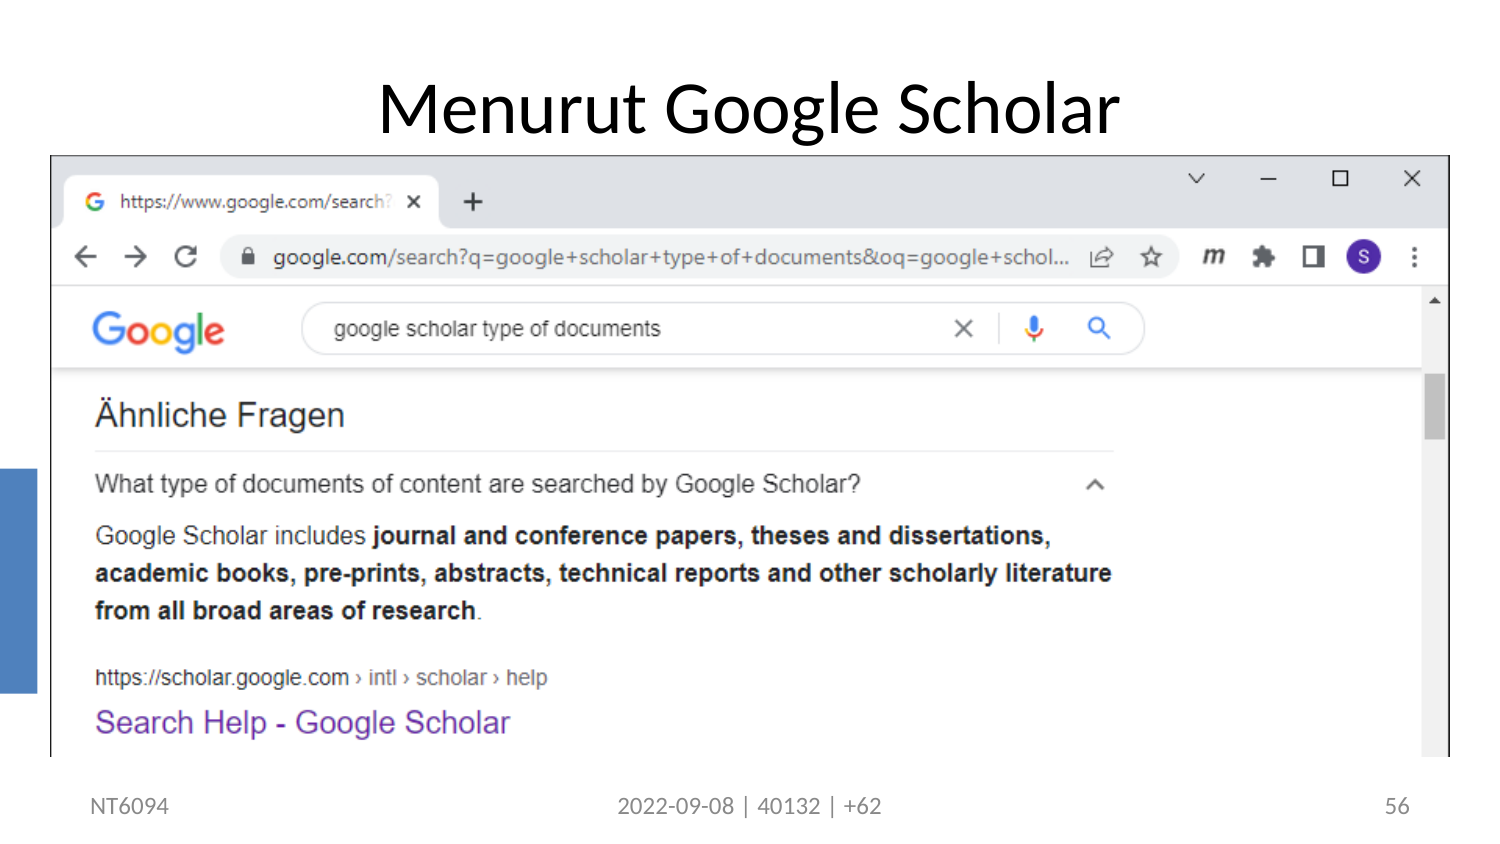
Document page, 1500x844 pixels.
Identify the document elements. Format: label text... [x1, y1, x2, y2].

slide_number 56 [1074, 782, 1425, 827]
picture [49, 155, 1451, 758]
title Menurut Google Scholar [74, 33, 1426, 153]
footer 2022-09-08 | 40132 | +62 [512, 782, 988, 827]
slide_number NT6094 [75, 782, 463, 827]
